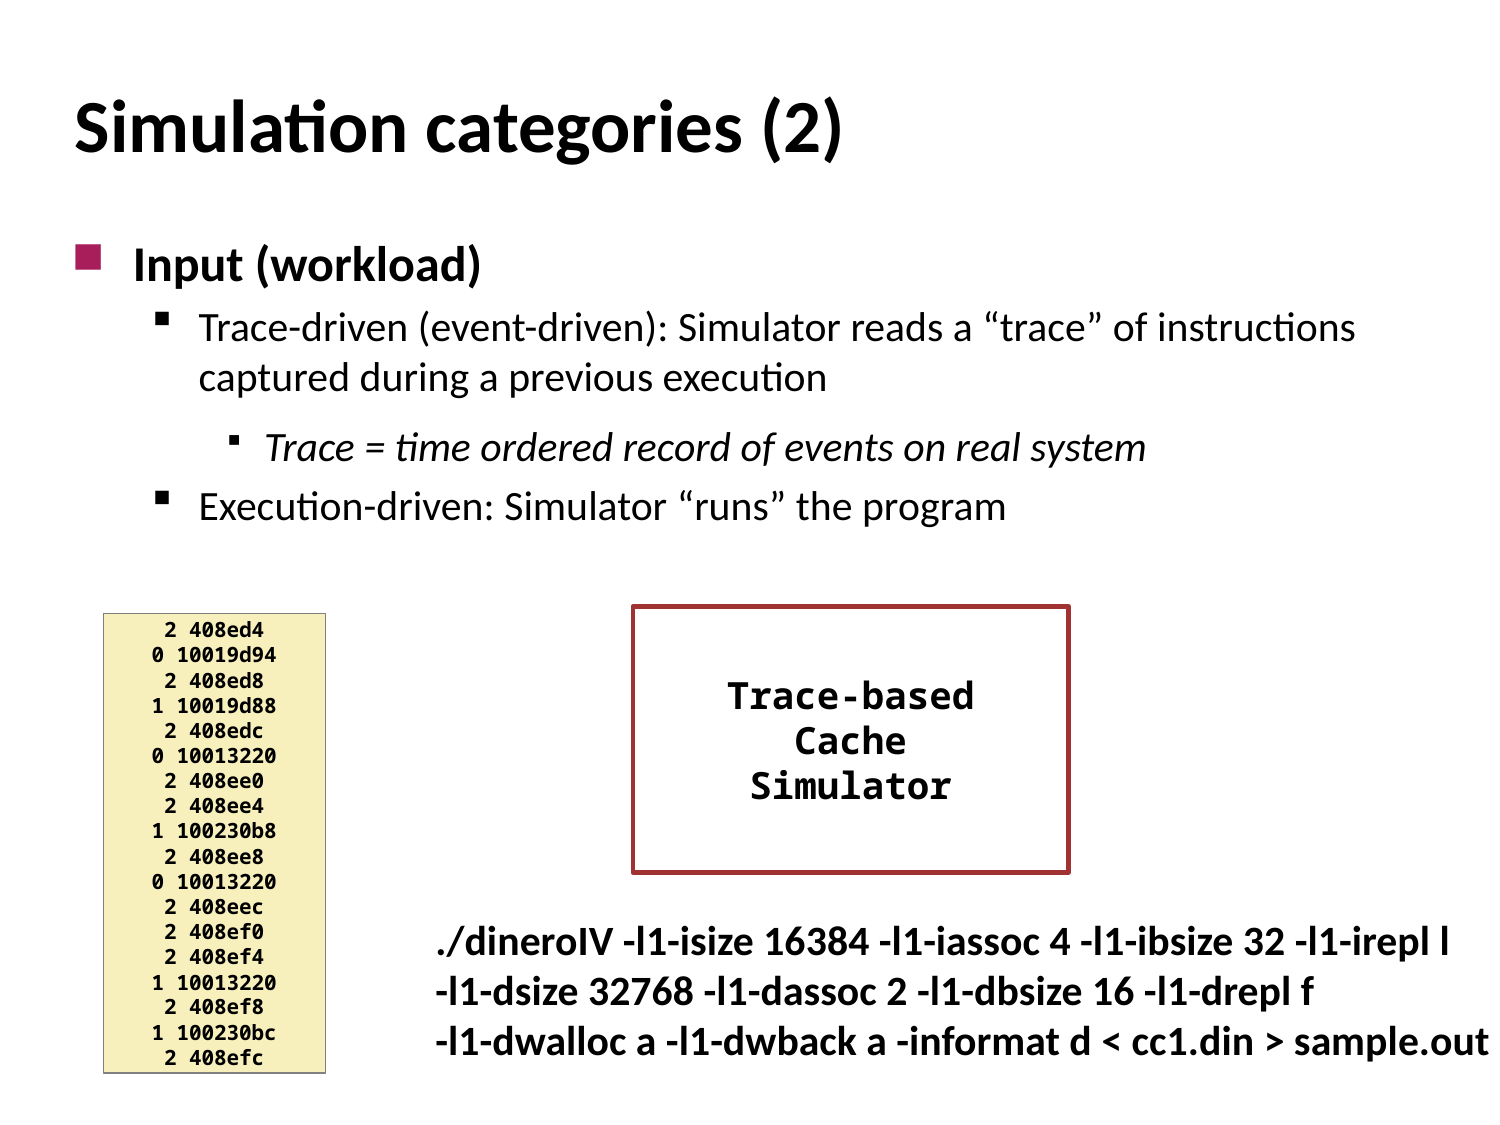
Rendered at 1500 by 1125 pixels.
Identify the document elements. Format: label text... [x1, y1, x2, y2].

list Input (workload) Trace-driven (event-driven): Simulator reads a “trace” of instructions captured during a previous execution Trace = time ordered record of events on real system Execution-driven: Simulator “runs” the program [61, 223, 1439, 607]
text_box Trace-based Cache Simulator [631, 604, 1071, 875]
text_box ./dineroIV -l1-isize 16384 -l1-iassoc 4 -l1-ibsize 32 -l1-irepl l -l1-dsize 32768 -l1-dassoc 2 -l1-dbsize 16 -l1-drepl f -l1-dwalloc a -l1-dwback a -informat d < cc1.din > sample.out [420, 906, 1500, 1072]
text_box 2 408ed4 0 10019d94 2 408ed8 1 10019d88 2 408edc 0 10013220 2 408ee0 2 408ee4 1 100230b8 2 408ee8 0 10013220 2 408eec 2 408ef0 2 408ef4 1 10013220 2 408ef8 1 100230bc 2 408efc [103, 613, 326, 1074]
title Simulation categories (2) [59, 62, 1439, 188]
